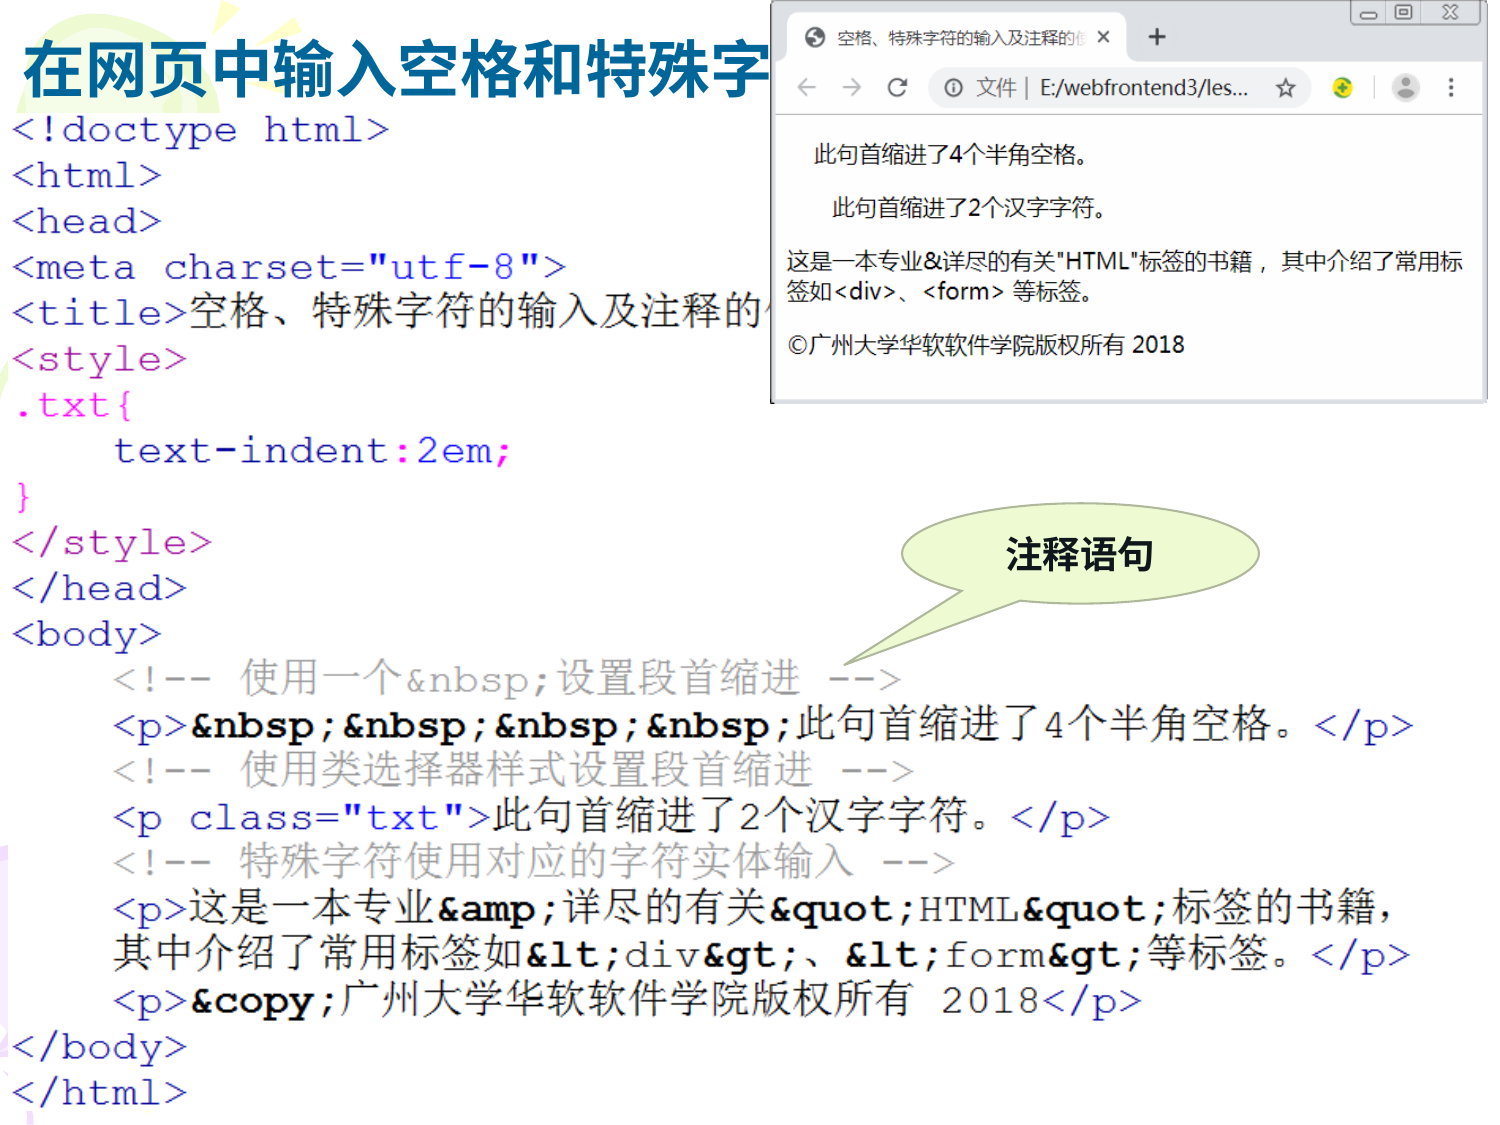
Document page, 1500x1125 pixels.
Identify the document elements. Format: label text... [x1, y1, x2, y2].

picture [7, 0, 1488, 1111]
title 在网页中输入空格和特殊字符示例： [7, 0, 770, 113]
